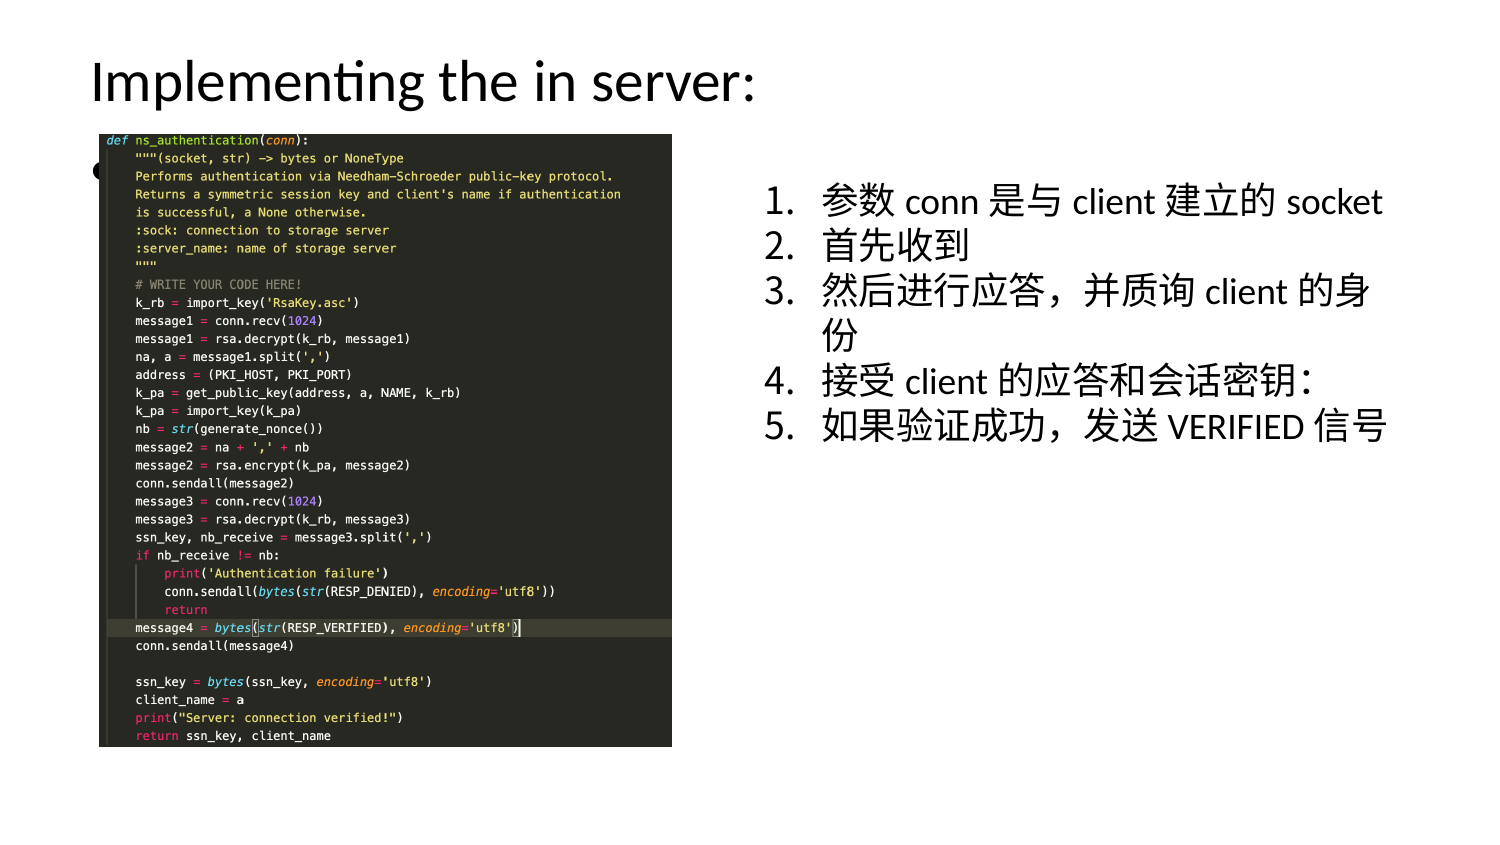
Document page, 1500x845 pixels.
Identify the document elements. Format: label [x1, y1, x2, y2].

picture [99, 134, 672, 748]
list [75, 122, 750, 783]
